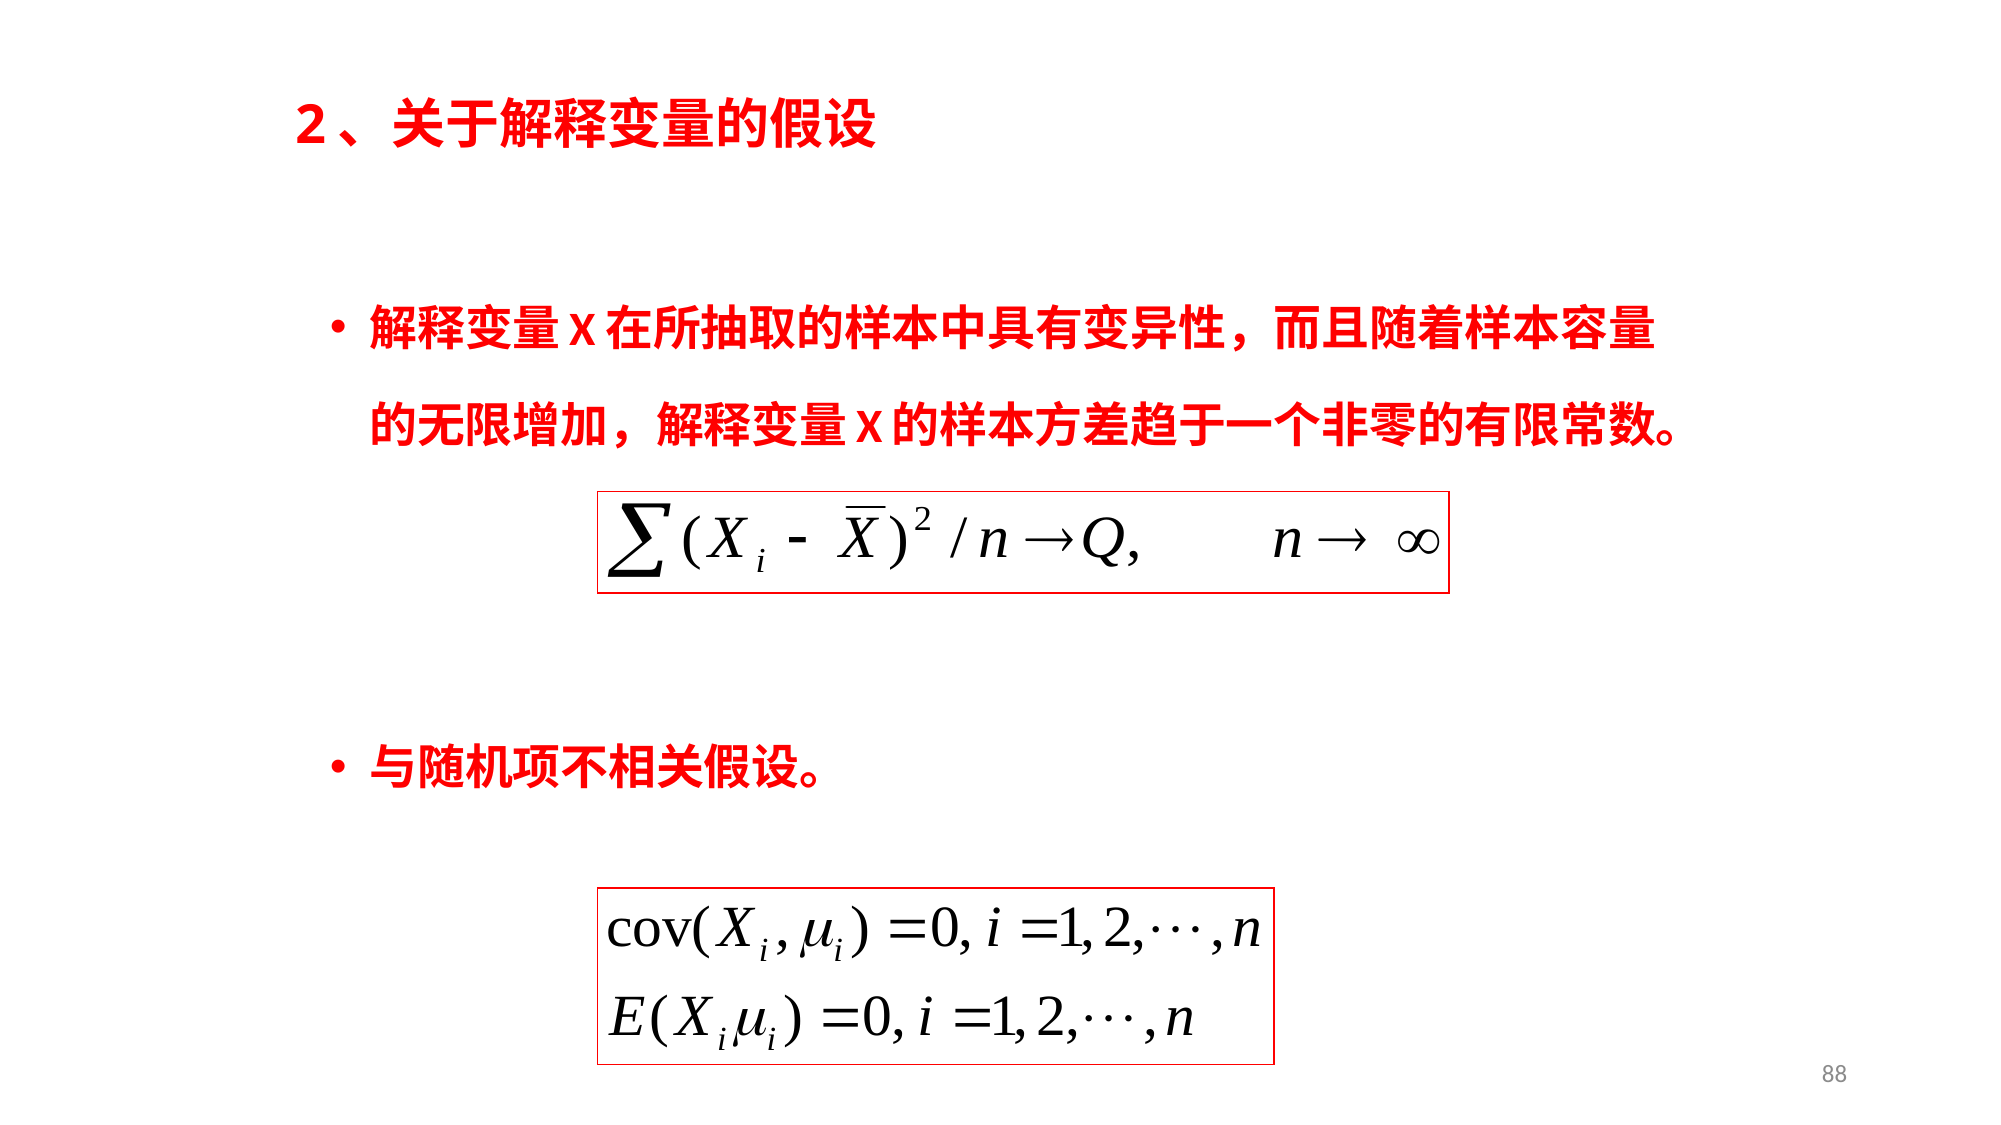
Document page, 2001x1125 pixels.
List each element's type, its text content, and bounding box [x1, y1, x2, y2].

slide_number 88 [1412, 1042, 1863, 1103]
list 解释变量X在所抽取的样本中具有变异性，而且随着样本容量的无限增加，解释变量X的样本方差趋于一个非零的有限常数。 与随机项不相关假设。 [314, 249, 1674, 835]
picture [598, 492, 1449, 593]
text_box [598, 888, 1274, 1064]
title 2、关于解释变量的假设 [279, 49, 1555, 162]
